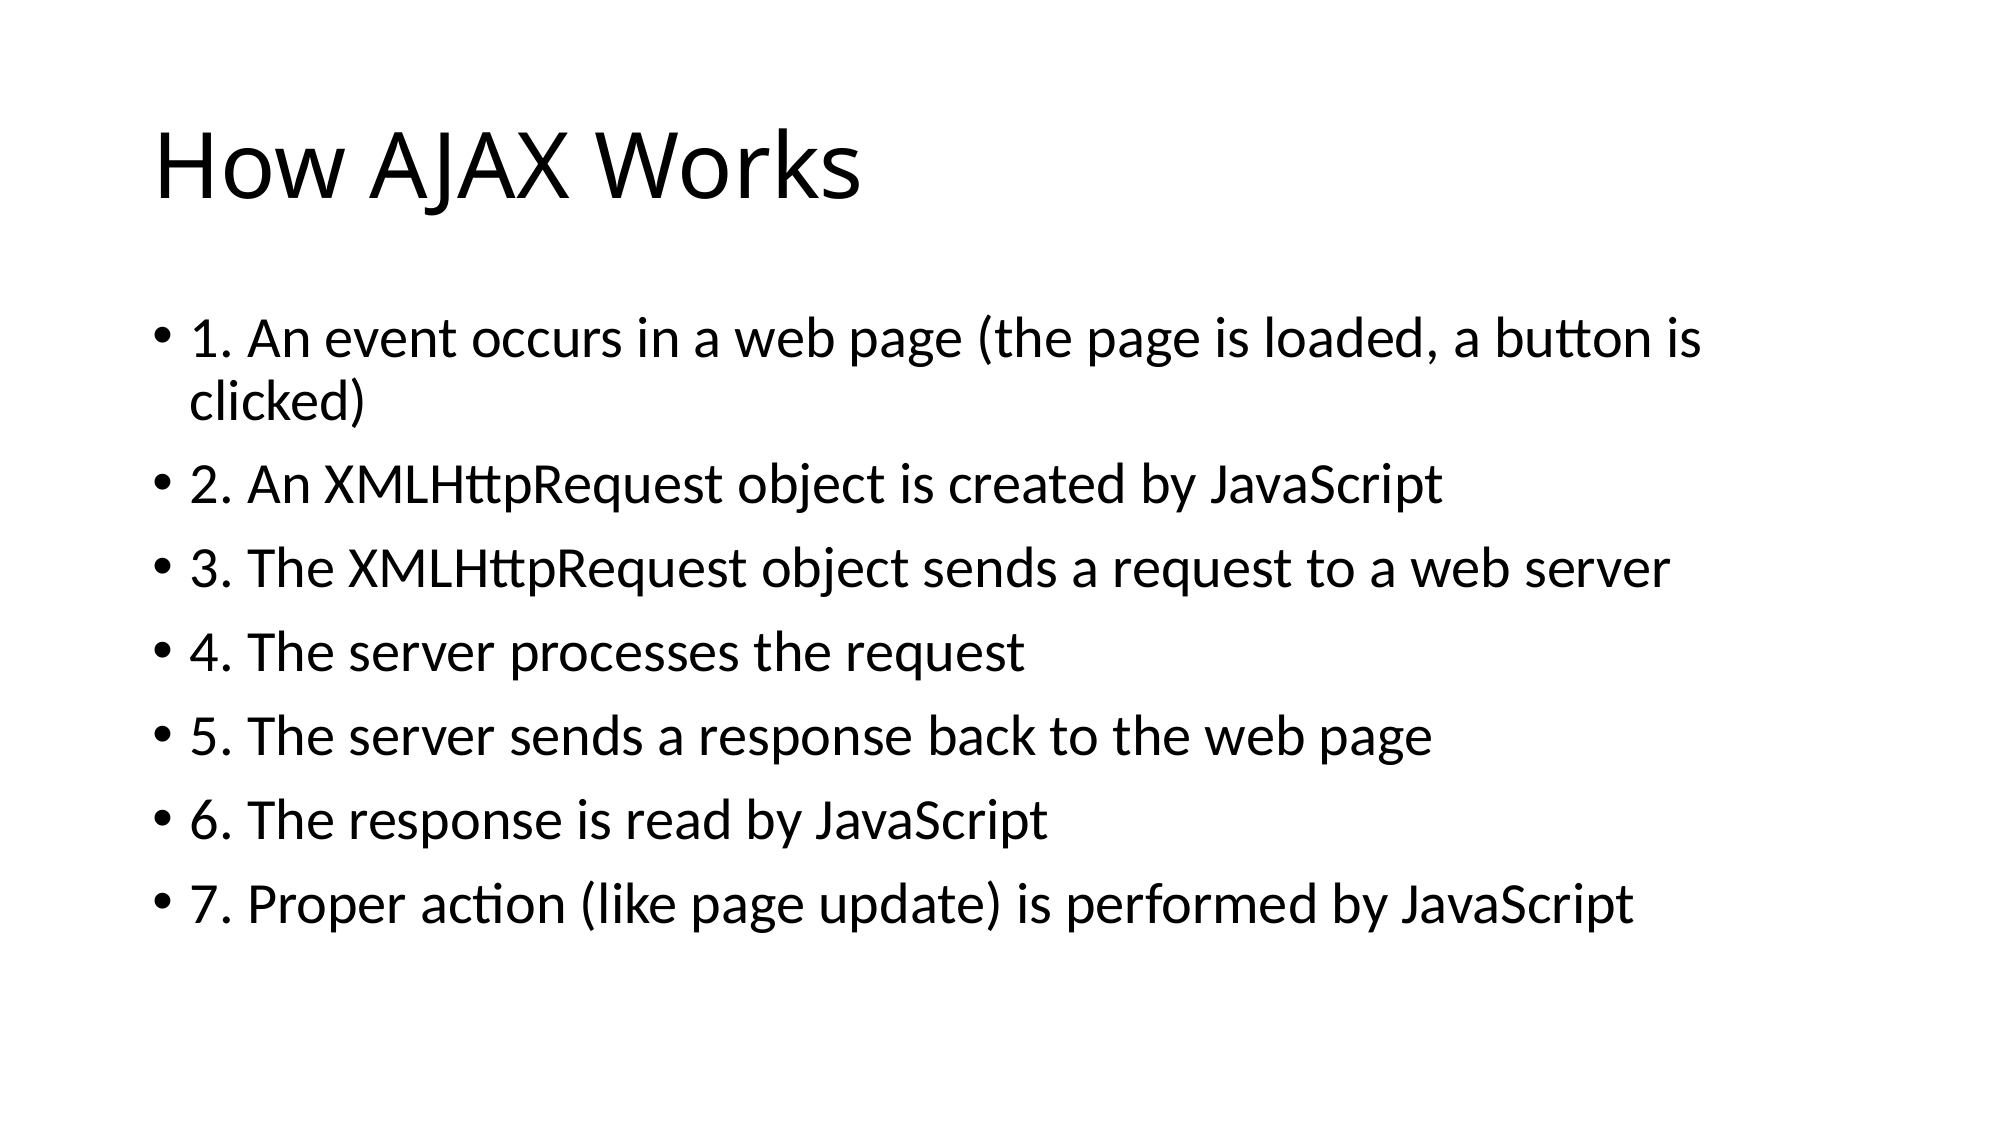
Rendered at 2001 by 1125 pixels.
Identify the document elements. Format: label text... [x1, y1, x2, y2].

title How AJAX Works [137, 59, 1863, 278]
list 1. An event occurs in a web page (the page is loaded, a button is clicked) 2. An XMLHttpRequest object is created by JavaScript 3. The XMLHttpRequest object sends a request to a web server 4. The server processes the request 5. The server sends a response back to the web page 6. The response is read by JavaScript 7. Proper action (like page update) is performed by JavaScript [137, 299, 1863, 1014]
